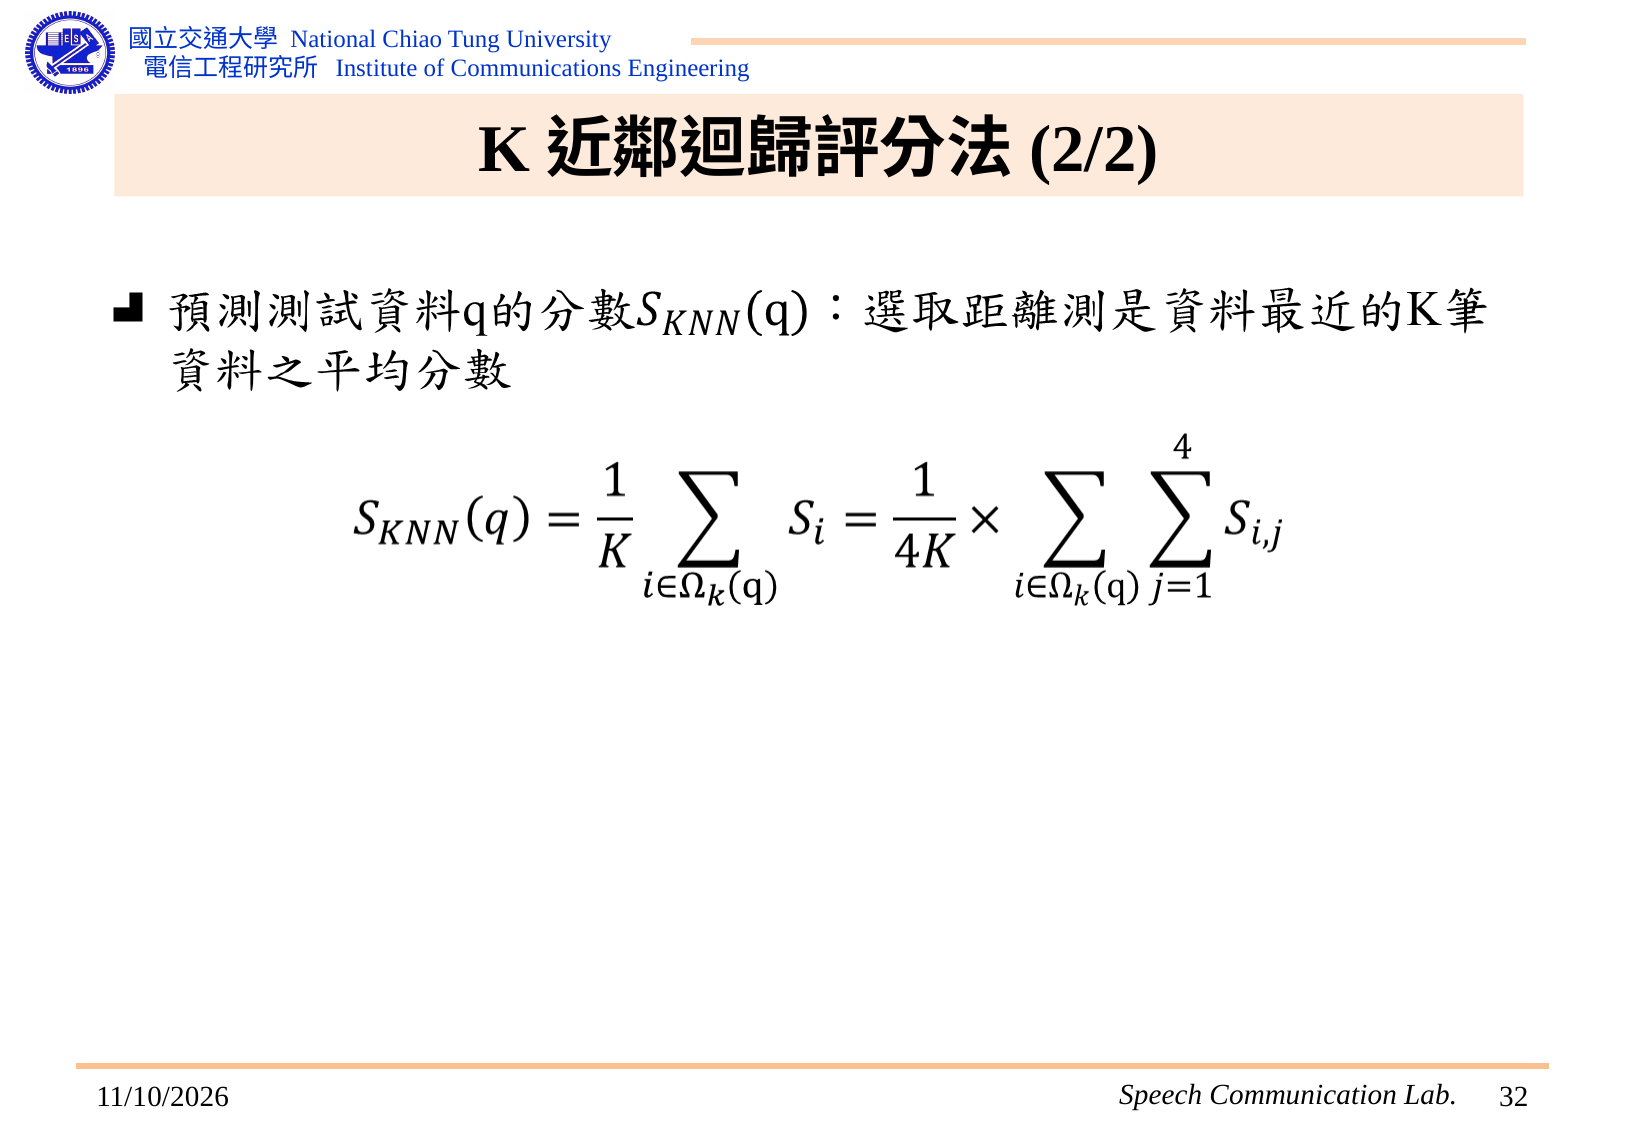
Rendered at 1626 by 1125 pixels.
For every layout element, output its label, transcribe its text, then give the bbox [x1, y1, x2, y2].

title K近鄰迴歸評分法(2/2) [114, 93, 1524, 197]
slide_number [81, 1065, 461, 1125]
text_box [327, 420, 1311, 616]
slide_number 31 [1164, 1065, 1544, 1125]
picture [25, 11, 115, 94]
list [81, 262, 1544, 1035]
